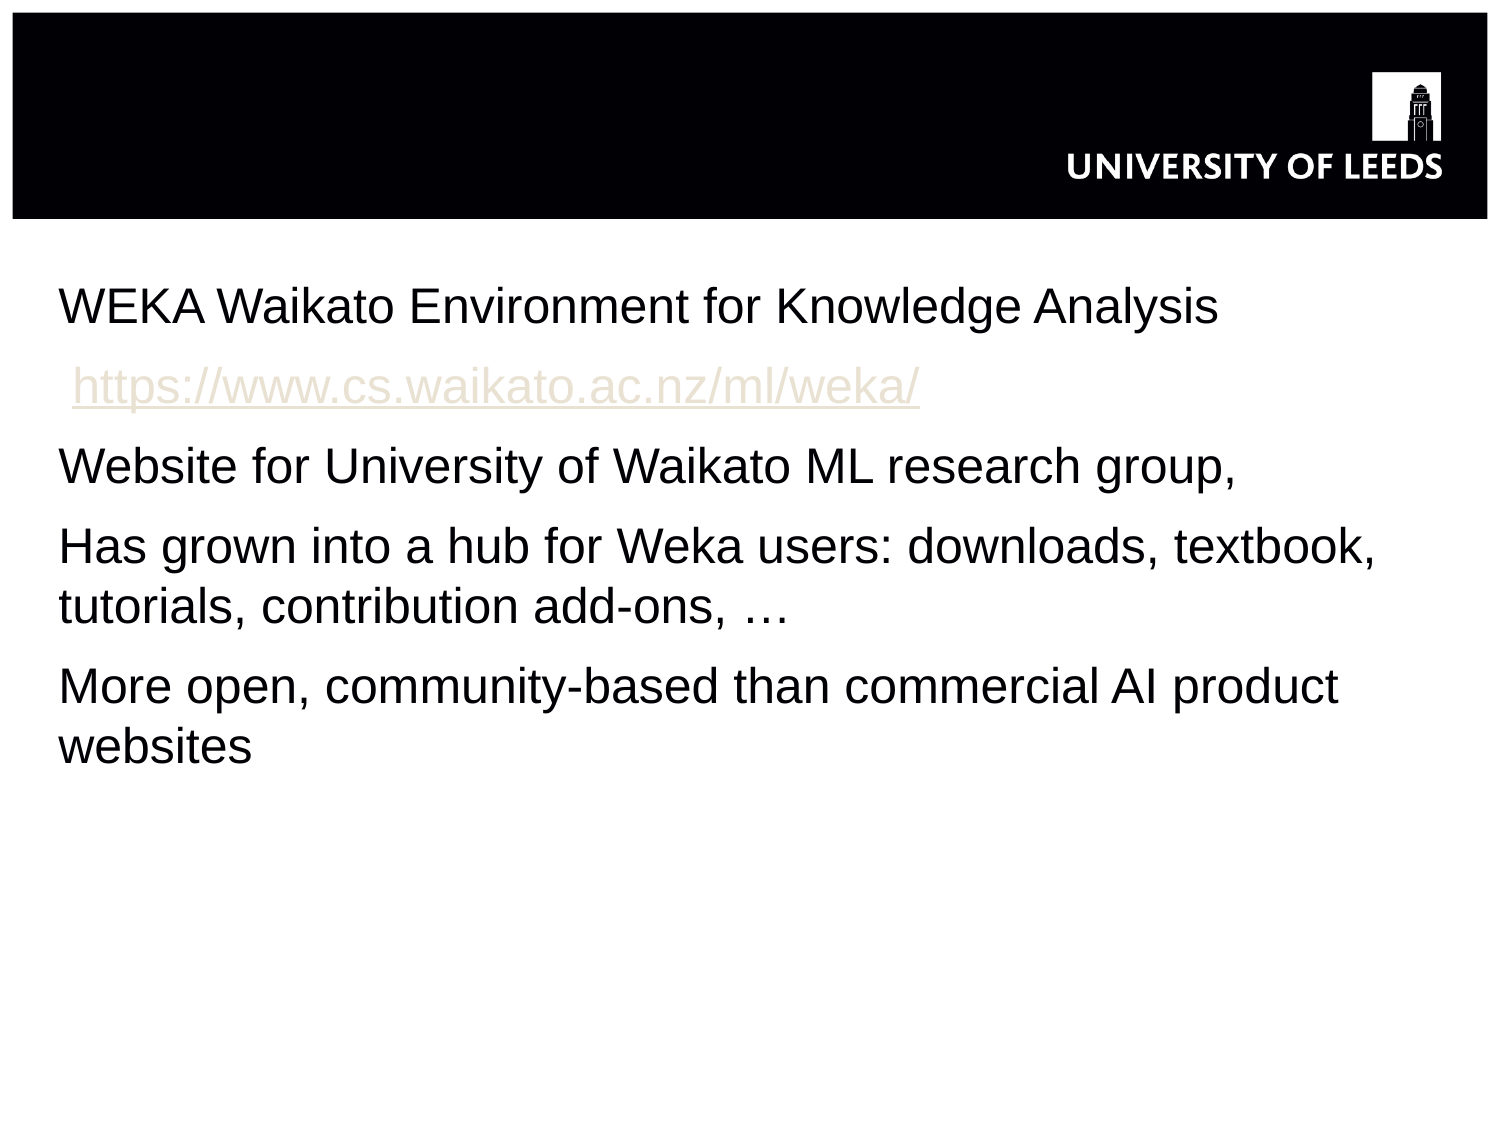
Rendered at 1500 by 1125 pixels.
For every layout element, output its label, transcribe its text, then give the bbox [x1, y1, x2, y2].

picture [1068, 72, 1442, 179]
list WEKA Waikato Environment for Knowledge Analysis https://www.cs.waikato.ac.nz/ml/weka/ Website for University of Waikato ML research group, Has grown into a hub for Weka users: downloads, textbook, tutorials, contribution add-ons, … More open, community-based than commercial AI product websites [58, 273, 1442, 987]
